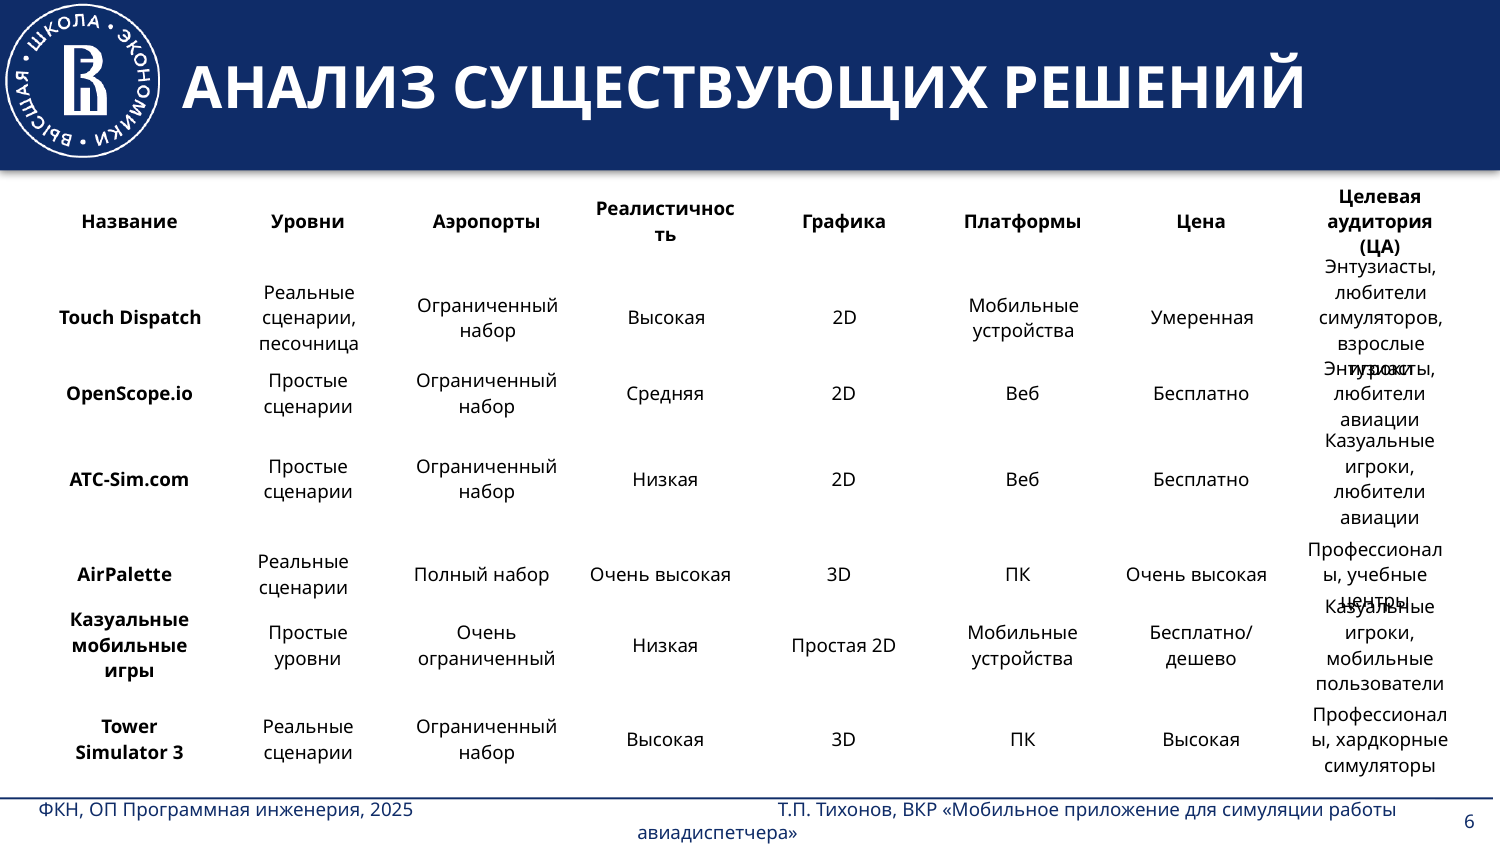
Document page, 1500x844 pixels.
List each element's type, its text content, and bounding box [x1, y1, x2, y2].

table_header Энтузиасты, любители симуляторов, взрослые игроки [1292, 246, 1470, 389]
table_header Умеренная [1113, 246, 1292, 389]
table_header Цена [1112, 175, 1291, 246]
table_header Простые сценарии [219, 420, 397, 537]
table_header Казуальные игроки, любители авиации [1291, 420, 1469, 537]
table_header 3D [750, 537, 929, 586]
table_header Tower Simulator 3 [40, 704, 219, 785]
table_header Очень высокая [571, 537, 750, 586]
table_header 2D [755, 420, 933, 537]
table_header Казуальные игроки, мобильные пользователи [1291, 586, 1469, 704]
table_header Ограниченный набор [397, 389, 576, 420]
table_header Простые сценарии [219, 389, 397, 420]
table_header AirPalette [35, 529, 214, 620]
table_header Казуальные мобильные игры [40, 586, 219, 704]
table_header Низкая [576, 420, 755, 537]
table_header OpenScope.io [40, 348, 219, 420]
table_header Энтузиасты, любители авиации [1291, 389, 1469, 420]
table_header Уровни [219, 175, 397, 246]
table_header Очень ограниченный [397, 586, 576, 704]
table_header ПК [929, 537, 1107, 586]
table_header 3D [755, 704, 933, 785]
table_header Веб [933, 420, 1112, 537]
table_header Высокая [576, 704, 755, 785]
slide_number 6 [1444, 797, 1495, 844]
table_header Реальные сценарии, песочница [220, 246, 398, 389]
table_header Ограниченный набор [398, 246, 577, 389]
table_header Название [40, 175, 219, 267]
table_header Ограниченный набор [397, 704, 576, 785]
table_header Реальные сценарии [214, 537, 393, 586]
table_header 2D [755, 389, 933, 420]
table_header Ограниченный набор [397, 420, 576, 537]
table_header Средняя [576, 389, 755, 420]
table_header Полный набор [393, 537, 571, 586]
table_header Бесплатно/дешево [1112, 586, 1291, 704]
picture [5, 3, 160, 158]
table_header ATC-Sim.com [40, 420, 219, 537]
table_header Мобильные устройства [934, 246, 1113, 389]
table_header Очень высокая [1107, 537, 1286, 586]
table_header Профессионалы, учебные центры [1286, 537, 1464, 586]
table_header Бесплатно [1112, 420, 1291, 537]
table_header Реалистичность [576, 175, 755, 246]
table_header Простая 2D [755, 586, 933, 704]
title АНАЛИЗ СУЩЕСТВУЮЩИХ РЕШЕНИЙ [170, 7, 1500, 163]
footer ФКН, ОП Программная инженерия, 2025 Т.П. Тихонов, ВКР «Мобильное приложение для симуляции работы авиадиспетчера» [0, 799, 1436, 842]
table_header Платформы [933, 175, 1112, 246]
table_header Высокая [577, 246, 756, 389]
table_header Простые уровни [219, 586, 397, 704]
table_header Высокая [1112, 704, 1291, 785]
table_header Графика [755, 175, 933, 246]
table_header Мобильные устройства [933, 586, 1112, 704]
table_header Бесплатно [1112, 389, 1291, 420]
table_header Веб [933, 389, 1112, 420]
table_header Профессионалы, хардкорные симуляторы [1291, 704, 1469, 785]
table_header Низкая [576, 586, 755, 704]
table_header Touch Dispatch [41, 246, 220, 389]
table_header 2D [756, 246, 934, 389]
table_header ПК [933, 704, 1112, 785]
table_header Реальные сценарии [219, 704, 397, 785]
table_header Целевая аудитория (ЦА) [1291, 175, 1469, 246]
table_header Аэропорты [397, 175, 576, 246]
